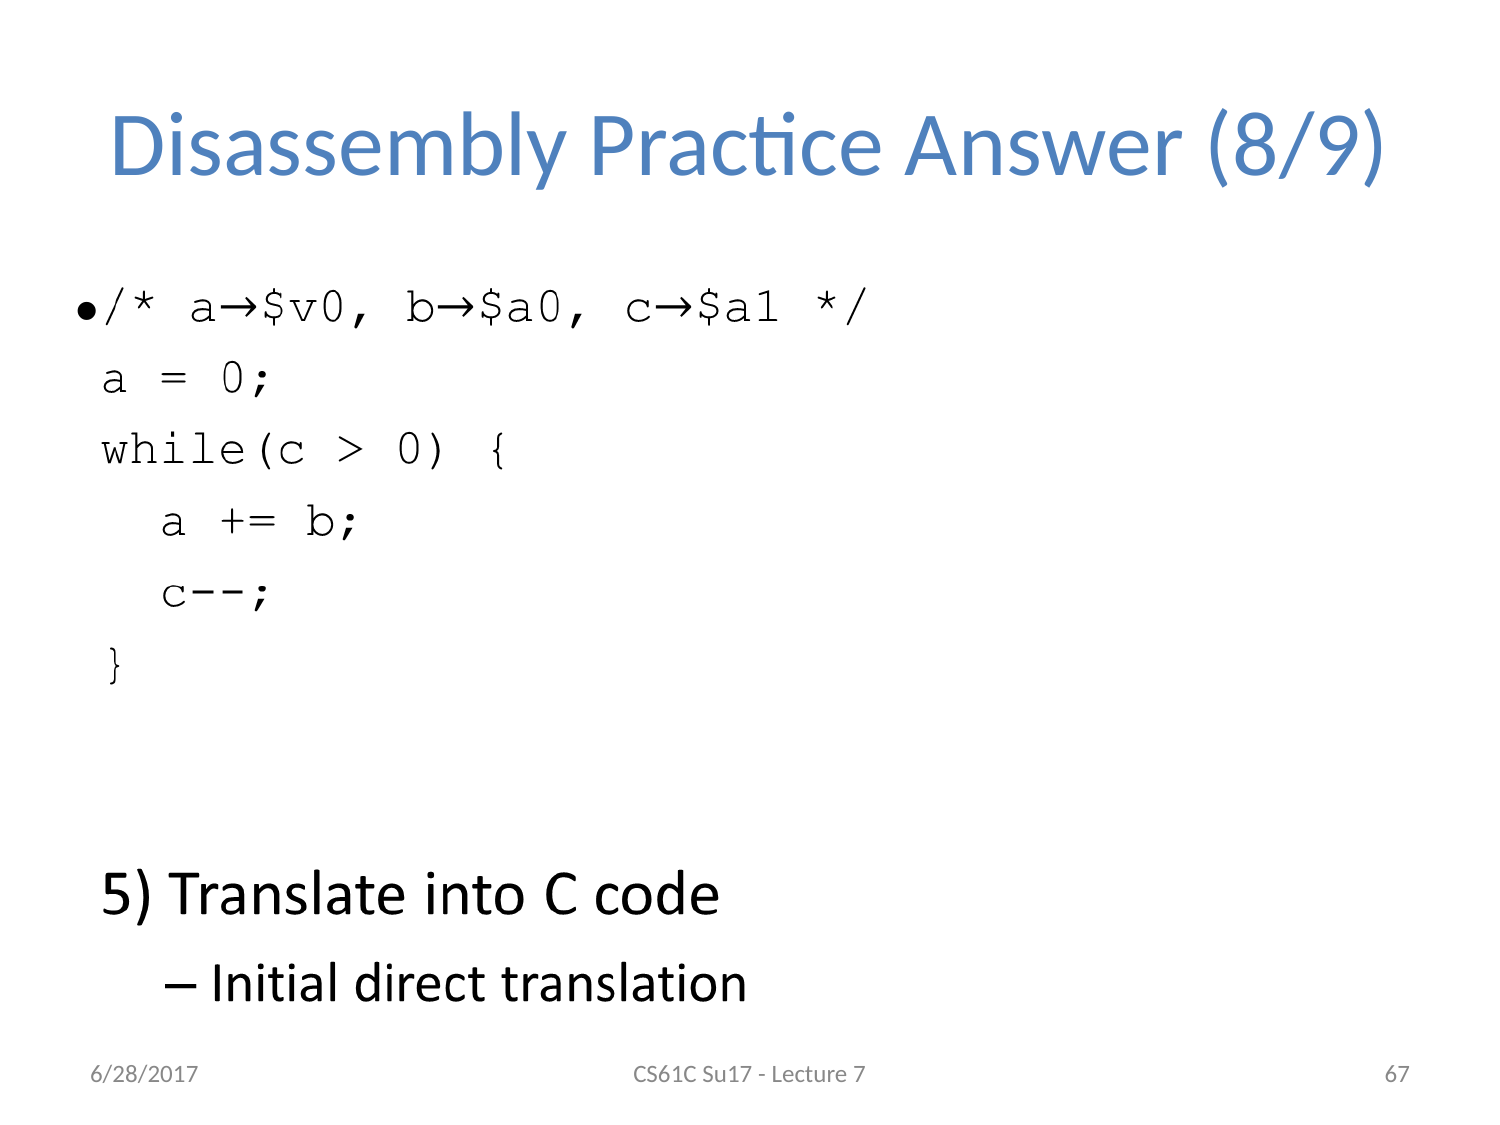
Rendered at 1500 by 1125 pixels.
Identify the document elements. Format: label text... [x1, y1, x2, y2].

title Disassembly Practice Answer (8/9) [75, 45, 1425, 233]
footer CS61C Su17 - Lecture 7 [512, 1042, 988, 1103]
list [60, 262, 1440, 1073]
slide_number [75, 1042, 425, 1103]
slide_number ‹#› [1074, 1042, 1425, 1103]
